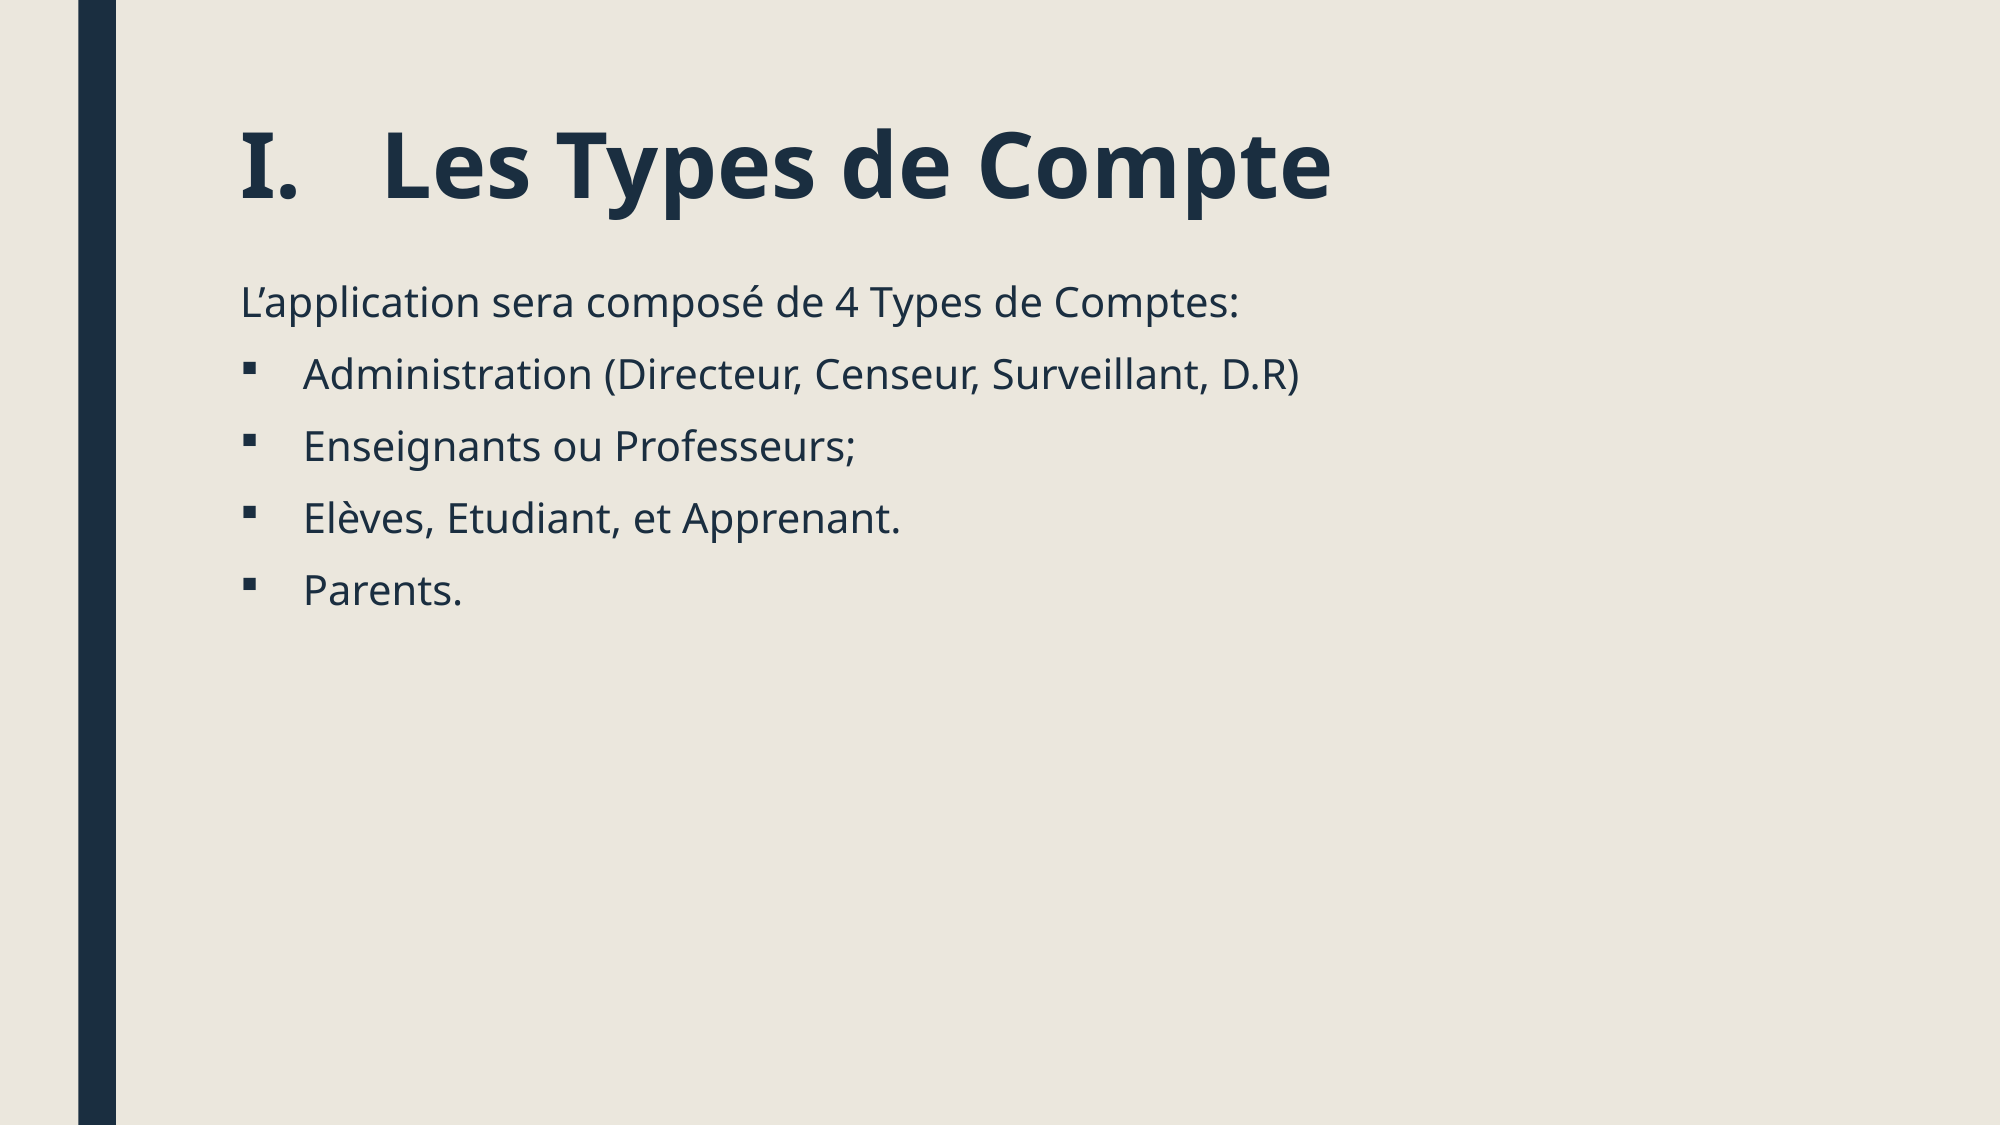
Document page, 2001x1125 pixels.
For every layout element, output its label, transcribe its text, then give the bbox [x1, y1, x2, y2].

list L’application sera composé de 4 Types de Comptes: Administration (Directeur, Censeur, Surveillant, D.R) Enseignants ou Professeurs; Elèves, Etudiant, et Apprenant. Parents. [225, 272, 1800, 963]
title Les Types de Compte [225, 112, 1800, 272]
